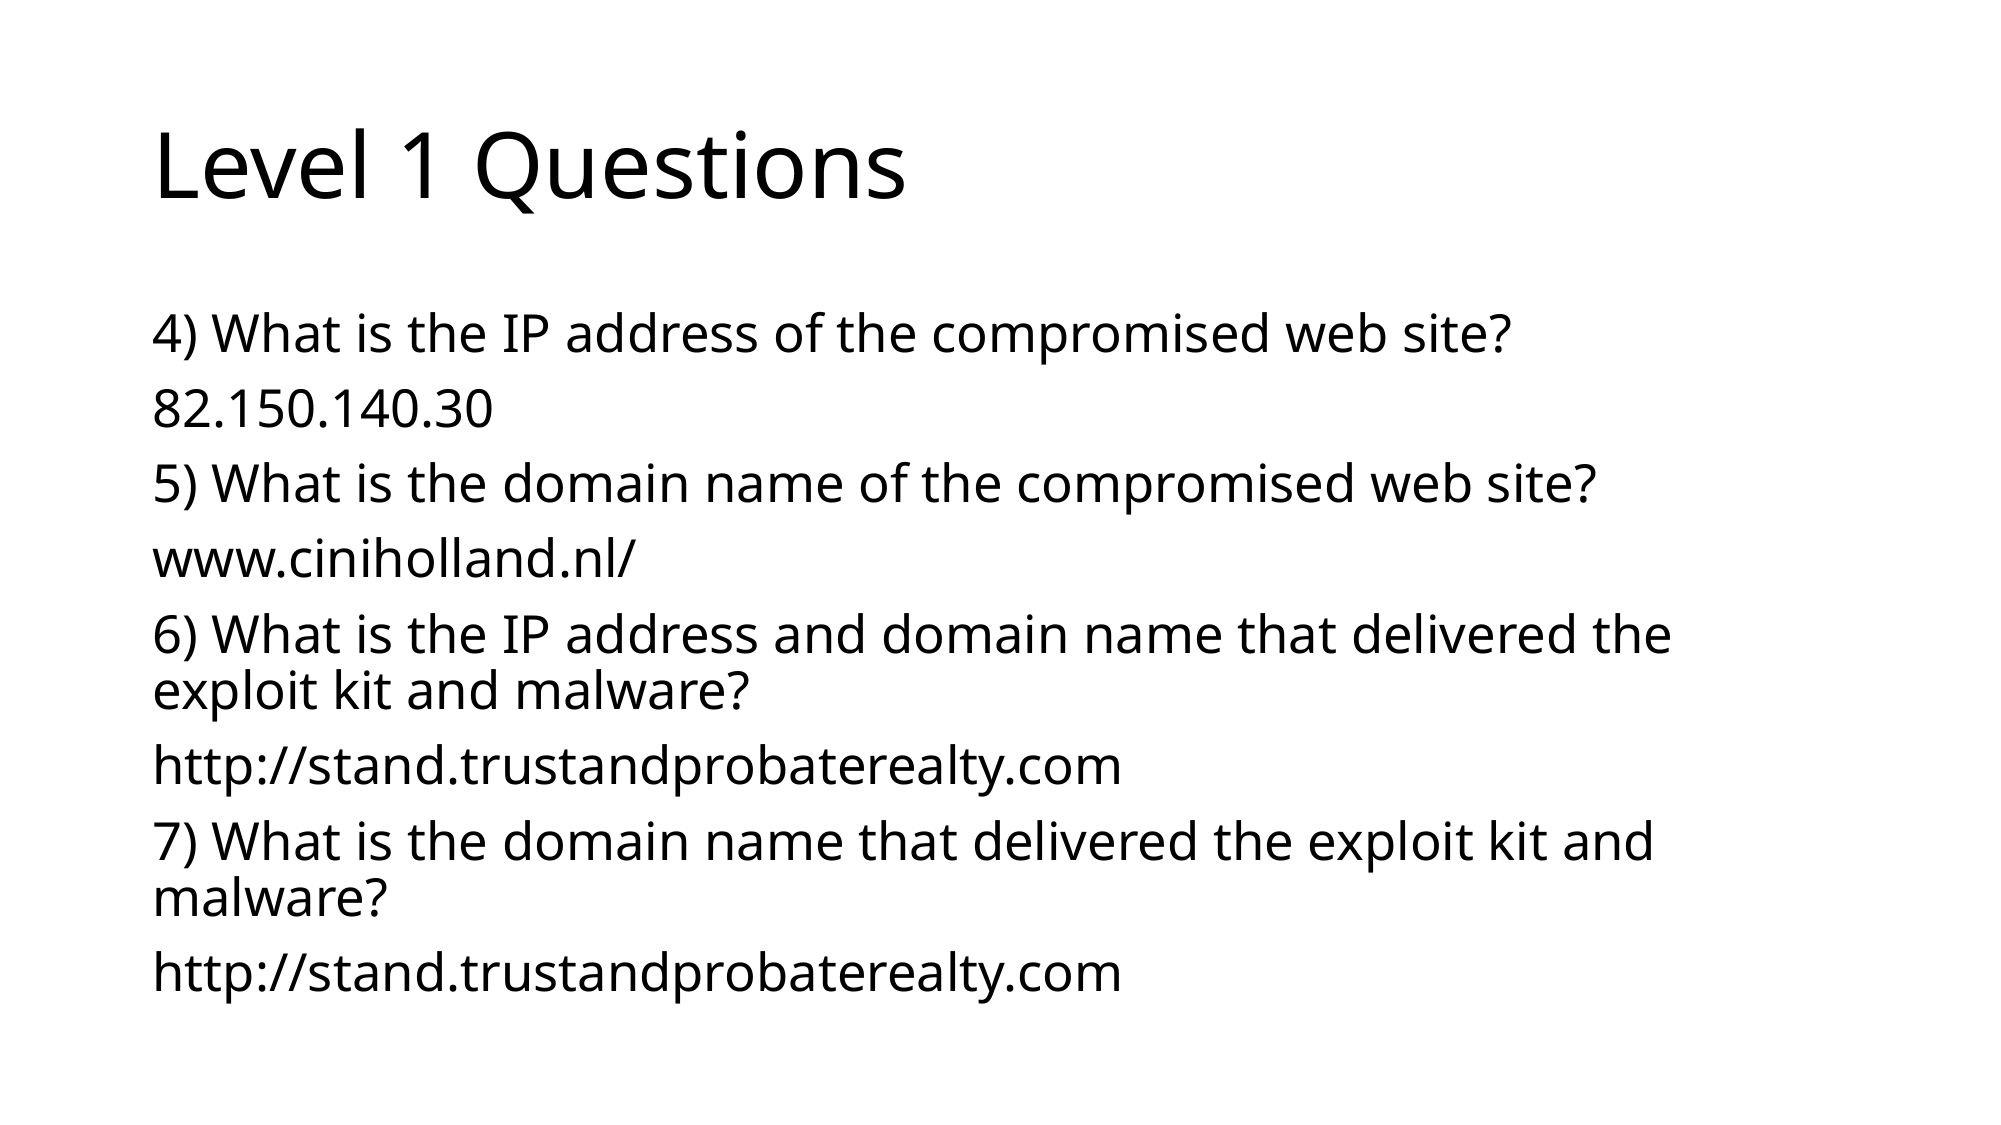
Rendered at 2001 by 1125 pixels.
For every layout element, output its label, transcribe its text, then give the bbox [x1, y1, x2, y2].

title Level 1 Questions [137, 59, 1863, 278]
list 4) What is the IP address of the compromised web site? 82.150.140.30 5) What is the domain name of the compromised web site? www.ciniholland.nl/ 6) What is the IP address and domain name that delivered the exploit kit and malware? http://stand.trustandprobaterealty.com 7) What is the domain name that delivered the exploit kit and malware? http://stand.trustandprobaterealty.com [137, 299, 1863, 1014]
